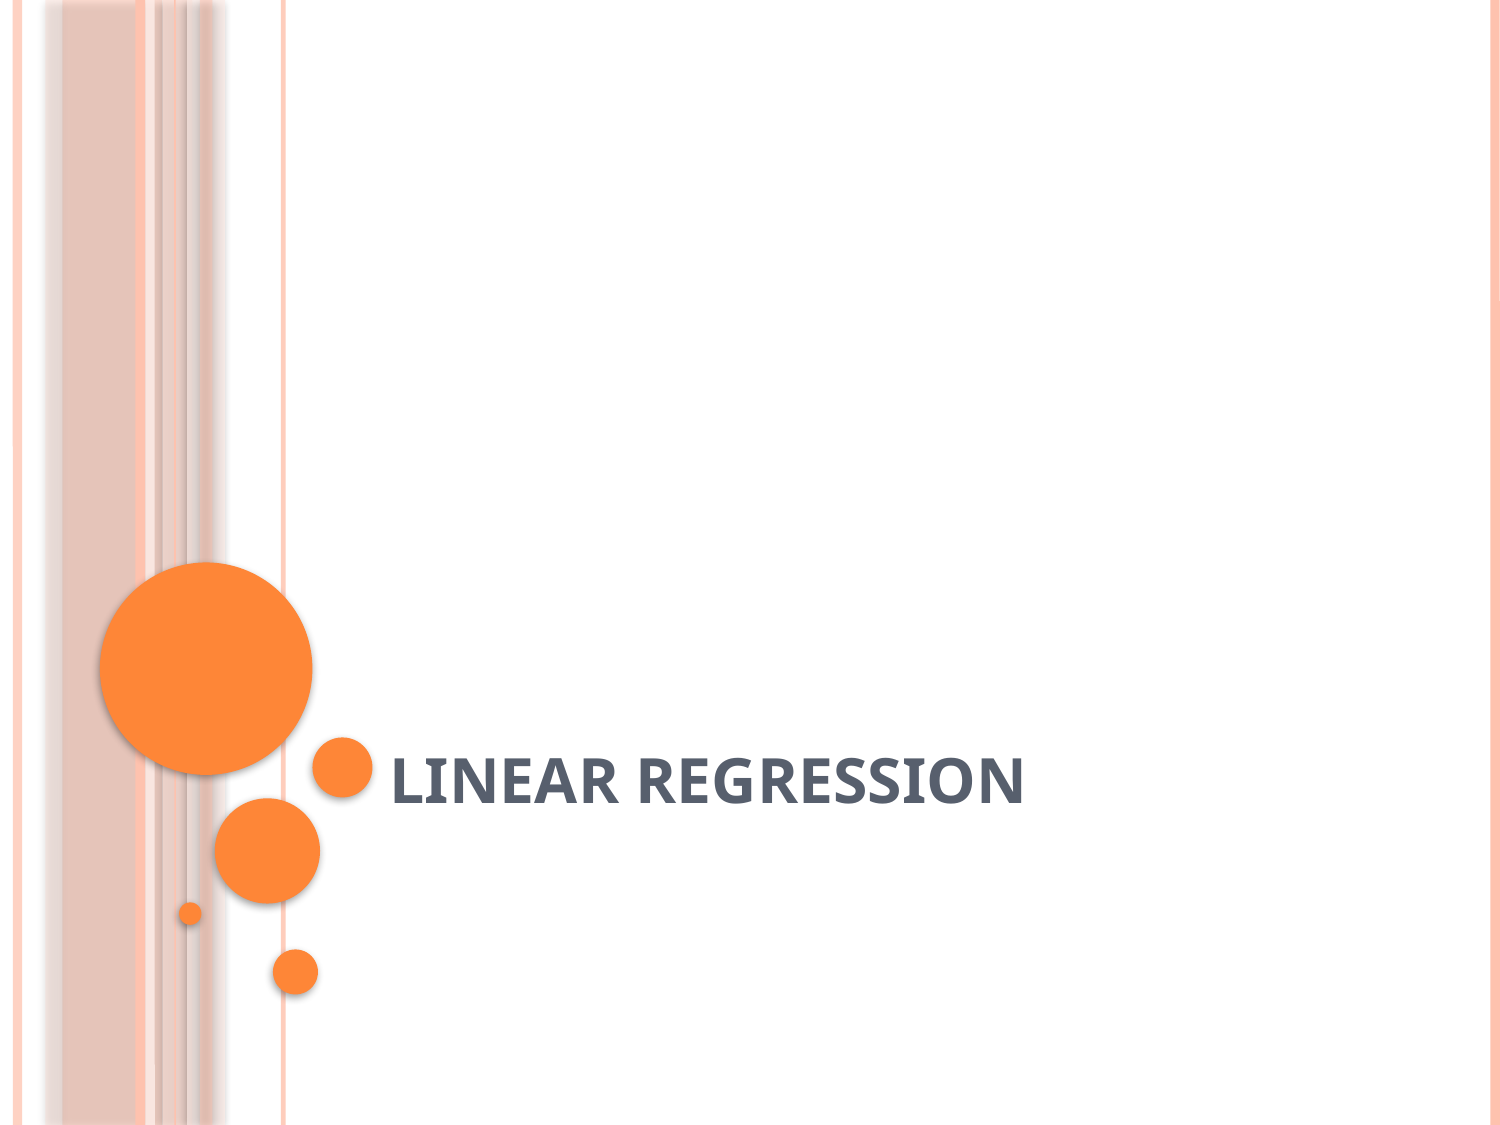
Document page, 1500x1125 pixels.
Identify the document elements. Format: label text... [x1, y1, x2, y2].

title Linear Regression [375, 512, 1388, 824]
